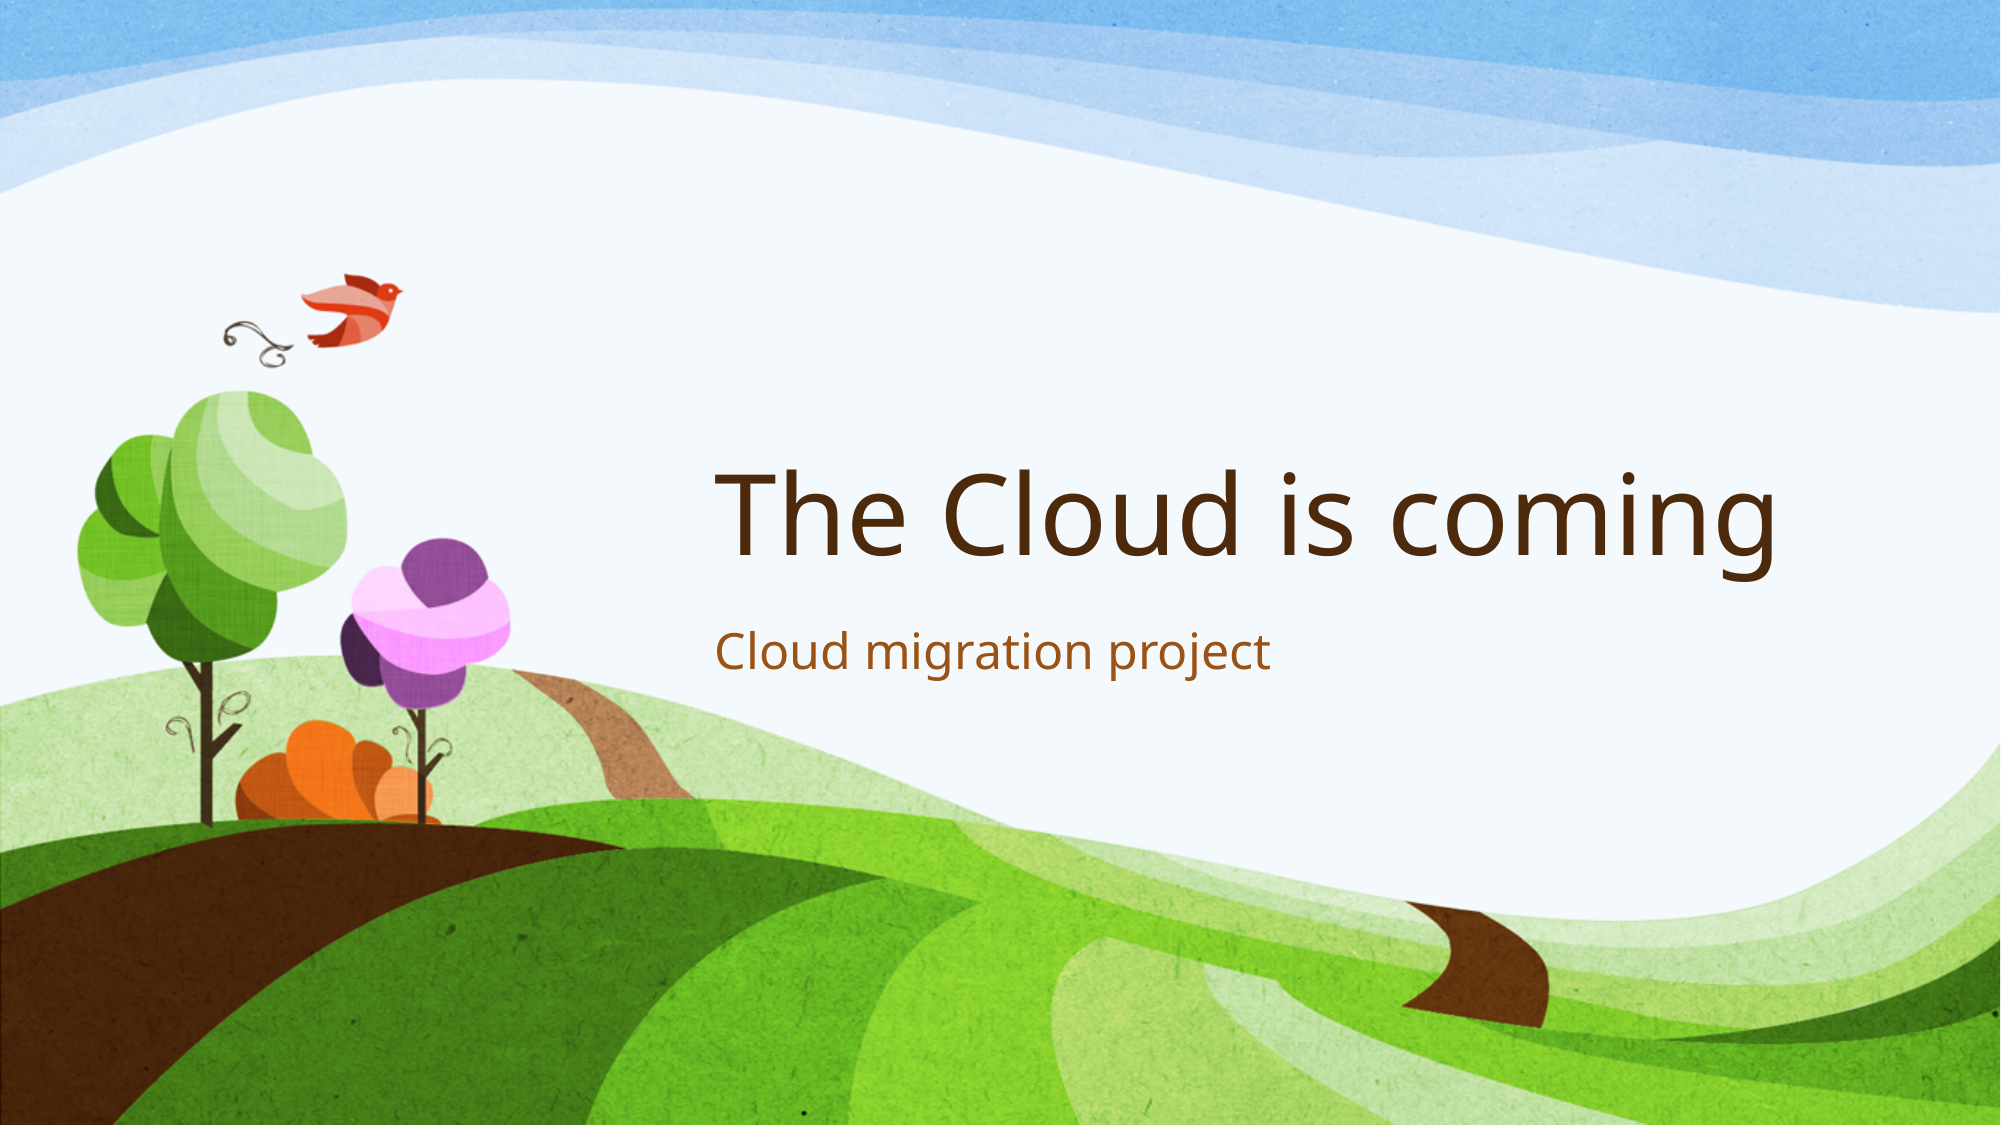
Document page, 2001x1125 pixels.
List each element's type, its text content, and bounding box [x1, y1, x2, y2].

subtitle Cloud migration project [699, 612, 1825, 763]
title The Cloud is coming [699, 287, 1825, 588]
picture [0, 0, 2001, 1125]
